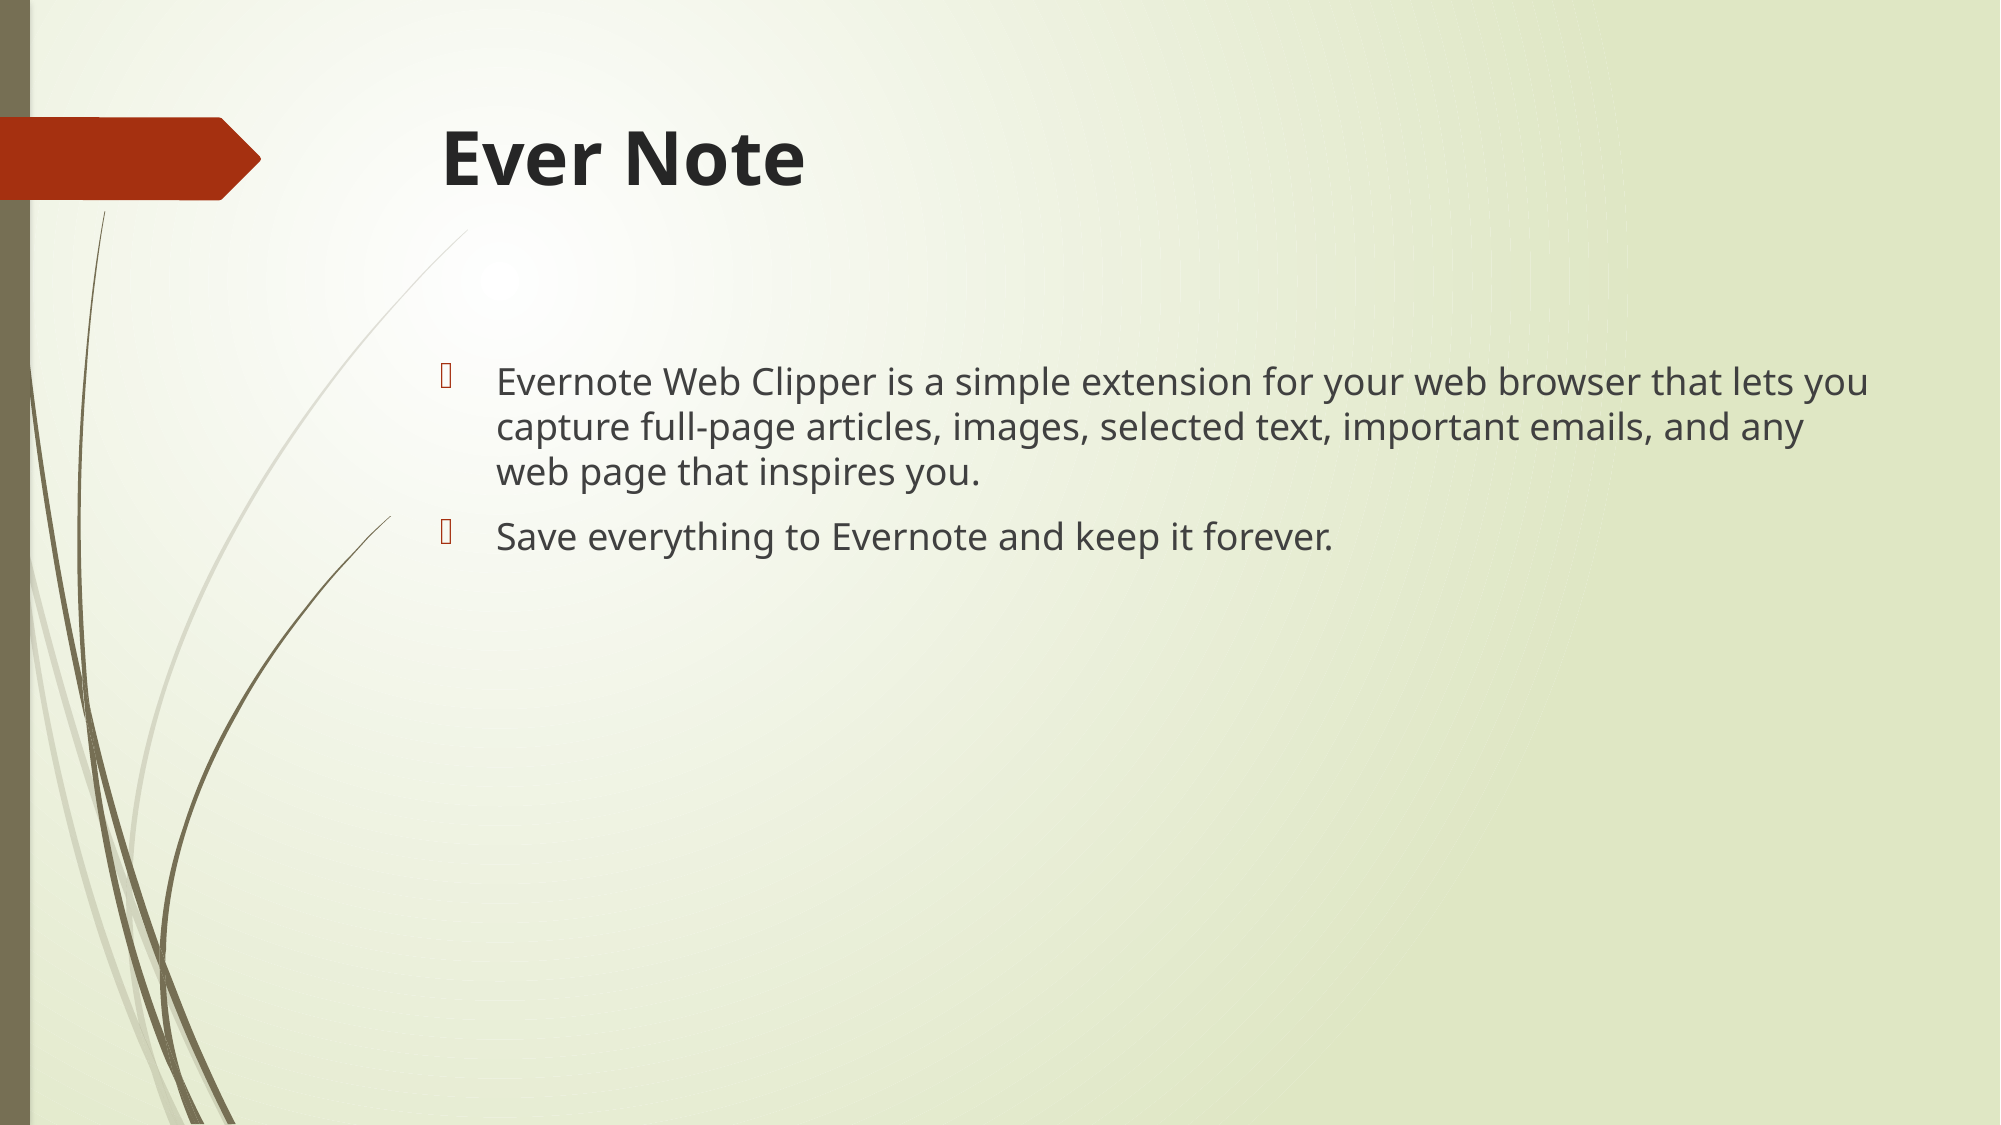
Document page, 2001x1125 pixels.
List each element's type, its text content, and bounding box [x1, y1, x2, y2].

title Ever Note [425, 102, 1888, 313]
list Evernote Web Clipper is a simple extension for your web browser that lets you capture full-page articles, images, selected text, important emails, and any web page that inspires you. Save everything to Evernote and keep it forever. [424, 350, 1888, 970]
